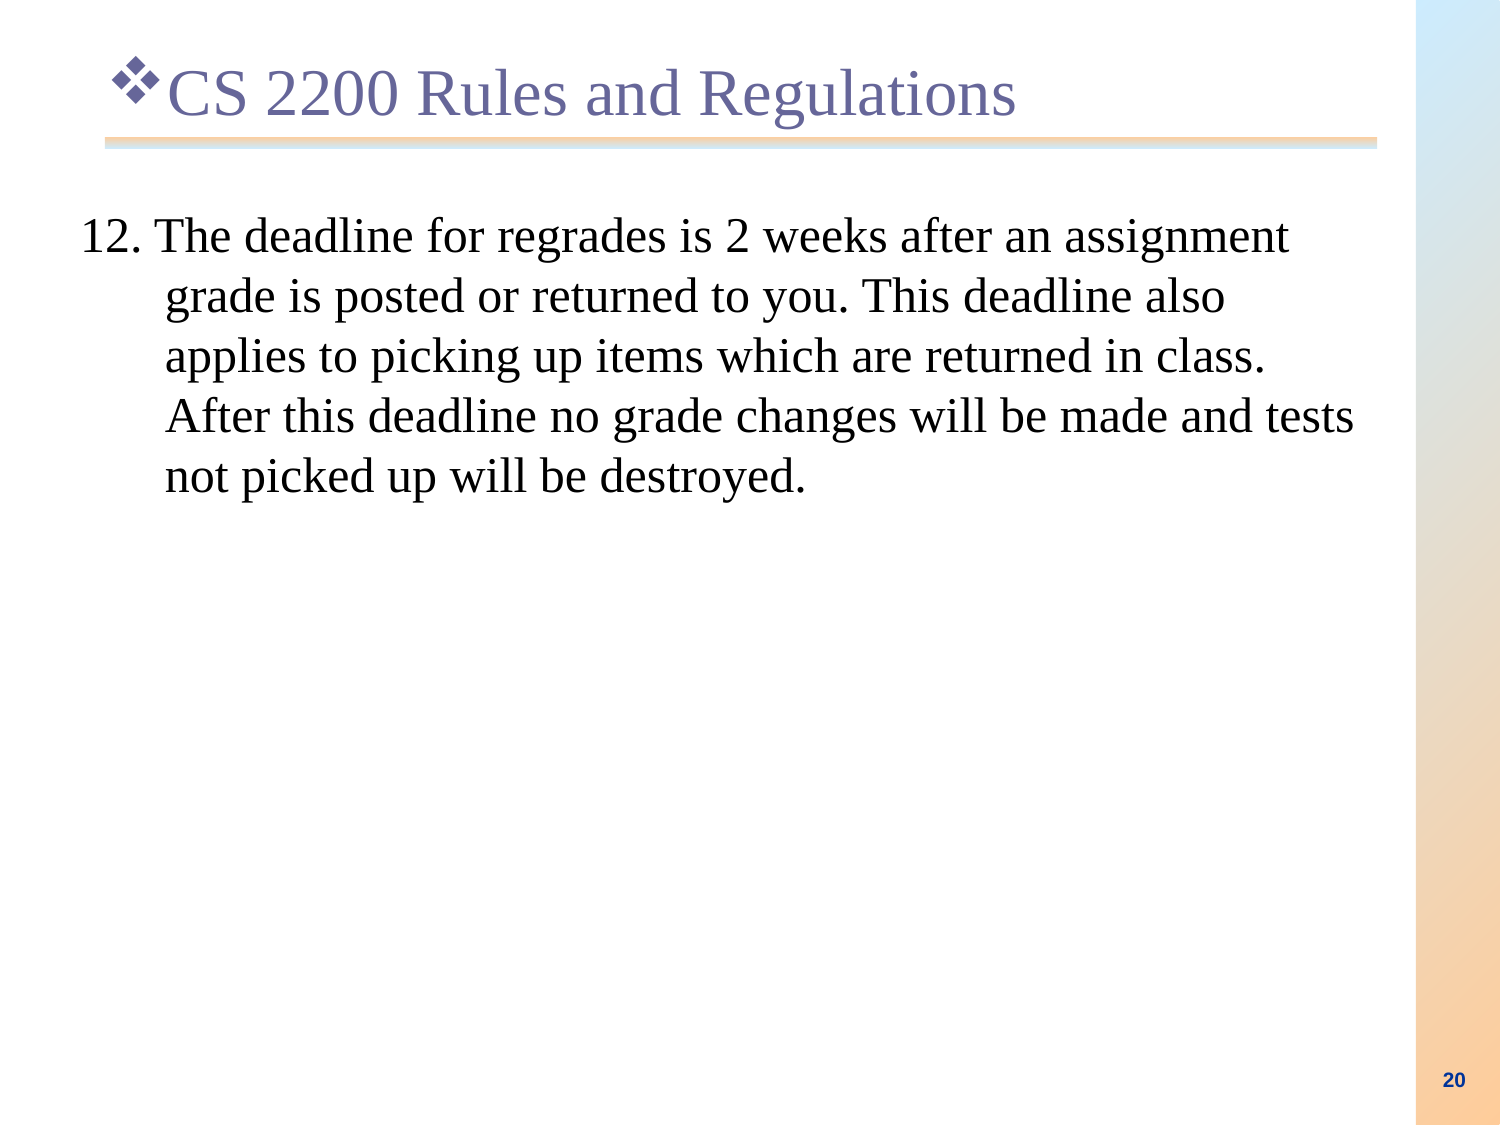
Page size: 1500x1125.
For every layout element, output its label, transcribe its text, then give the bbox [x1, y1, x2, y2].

title CS 2200 Rules and Regulations [91, 25, 1368, 152]
list 12. The deadline for regrades is 2 weeks after an assignment grade is posted or returned to you. This deadline also applies to picking up items which are returned in class. After this deadline no grade changes will be made and tests not picked up will be destroyed. [64, 194, 1388, 1001]
